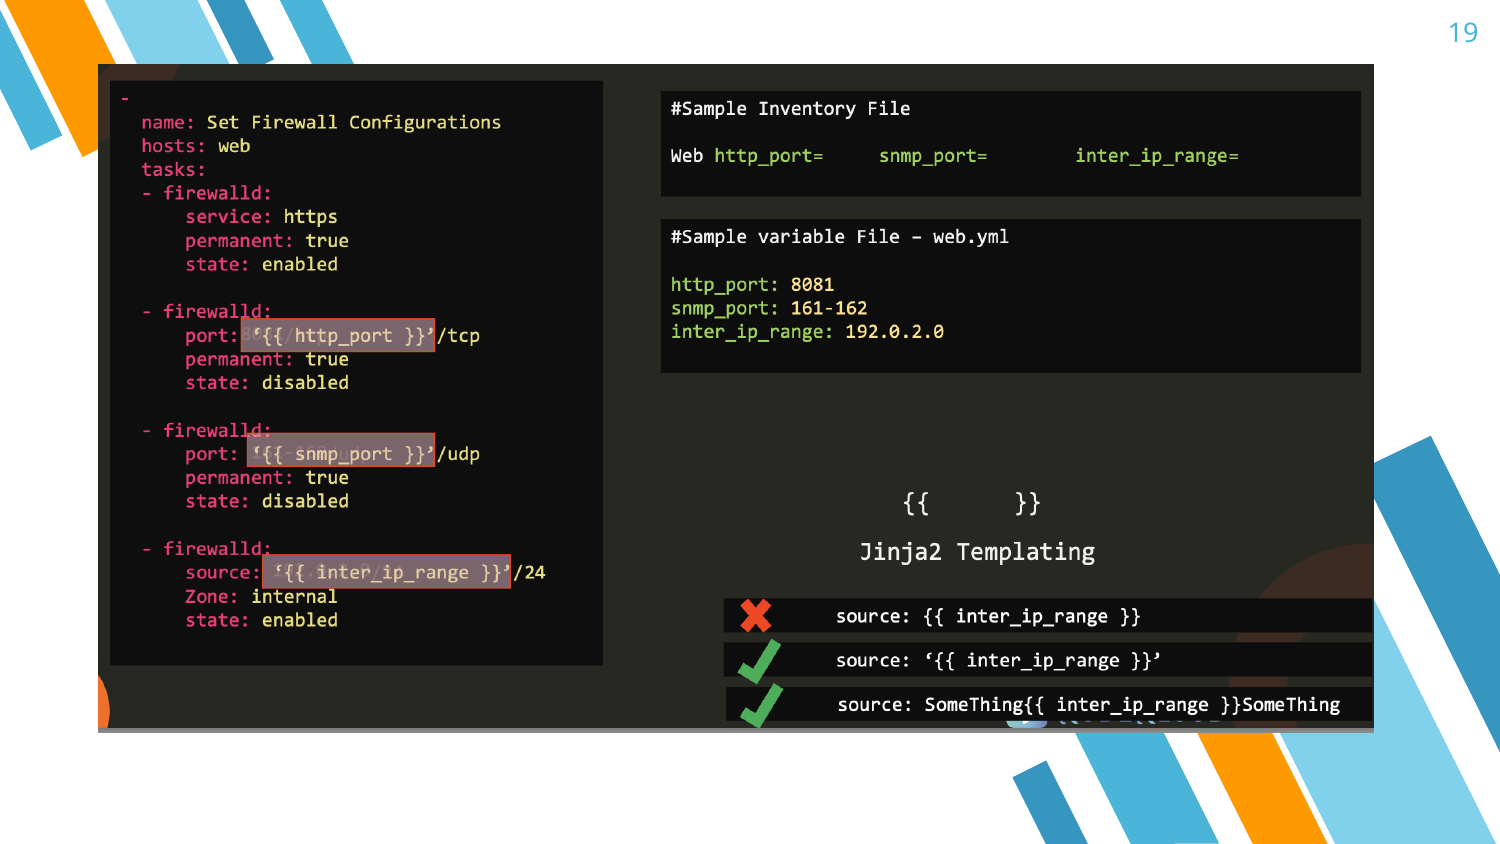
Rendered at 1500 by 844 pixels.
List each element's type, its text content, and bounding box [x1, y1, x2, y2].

slide_number 19 [1403, 0, 1494, 65]
picture [98, 64, 1374, 733]
